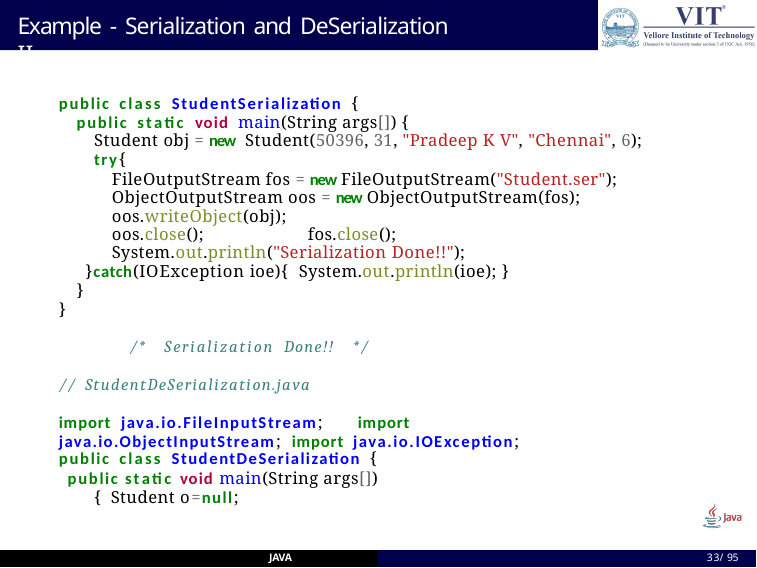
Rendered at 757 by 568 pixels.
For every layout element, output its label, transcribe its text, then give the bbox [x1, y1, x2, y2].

text_box public class StudentSerialization { public static void main(String args[]) { Student obj = new Student(50396, 31, "Pradeep K V", "Chennai", 6); try{ FileOutputStream fos = new FileOutputStream("Student.ser"); ObjectOutputStream oos = new ObjectOutputStream(fos); oos.writeObject(obj); oos.close(); fos.close(); System.out.println("Serialization Done!!"); }catch(IOException ioe){ System.out.println(ioe); } } } /* Serialization Done!! */ // StudentDeSerialization.java import java.io.FileInputStream; import java.io.ObjectInputStream; import java.io.IOException; public class StudentDeSerialization { public static void main(String args[]) { Student o=null; [56, 91, 679, 507]
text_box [0, 549, 757, 568]
picture [597, 0, 757, 51]
title Example - Serialization and DeSerialization II [15, 9, 451, 107]
picture [699, 502, 747, 532]
